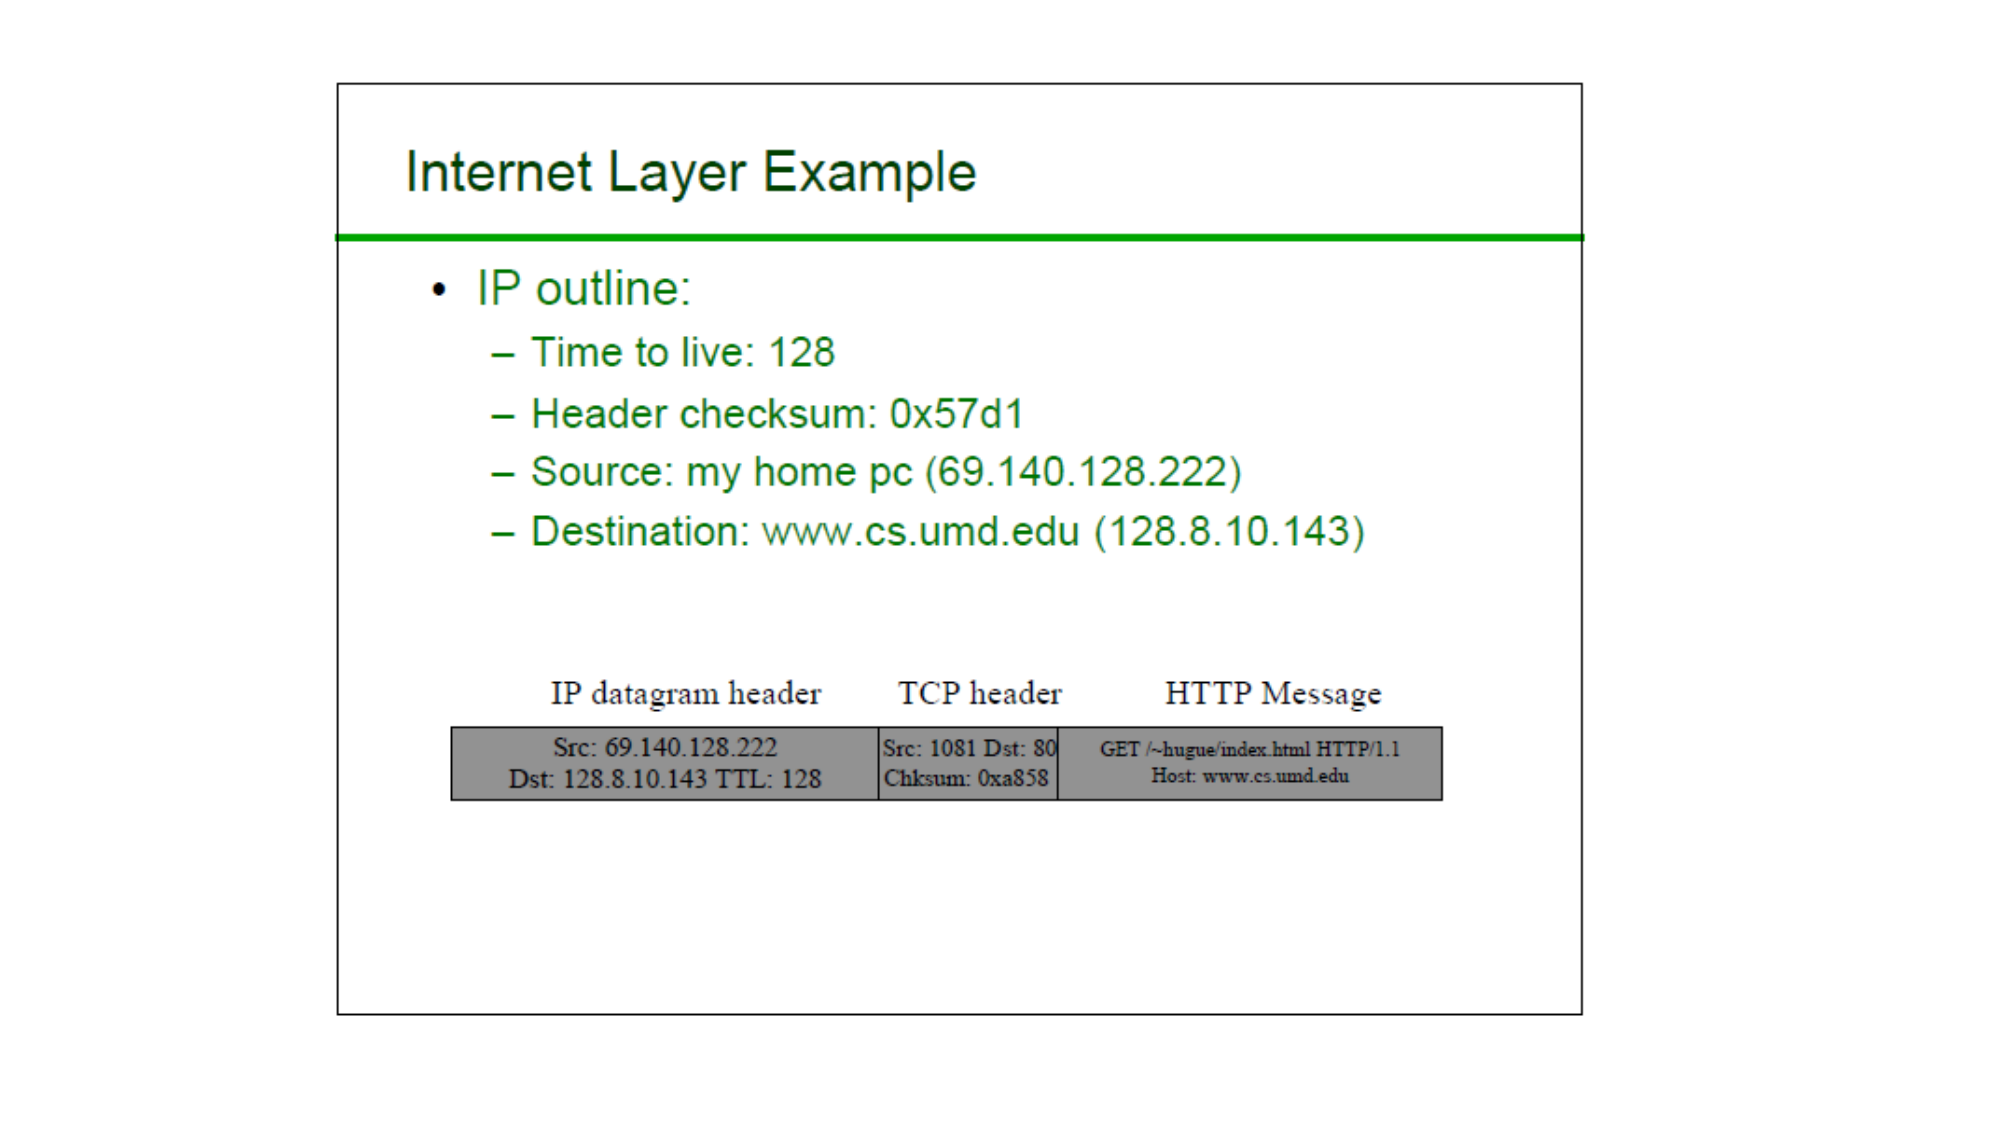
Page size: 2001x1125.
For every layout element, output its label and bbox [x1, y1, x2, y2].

picture [326, 59, 1615, 1042]
